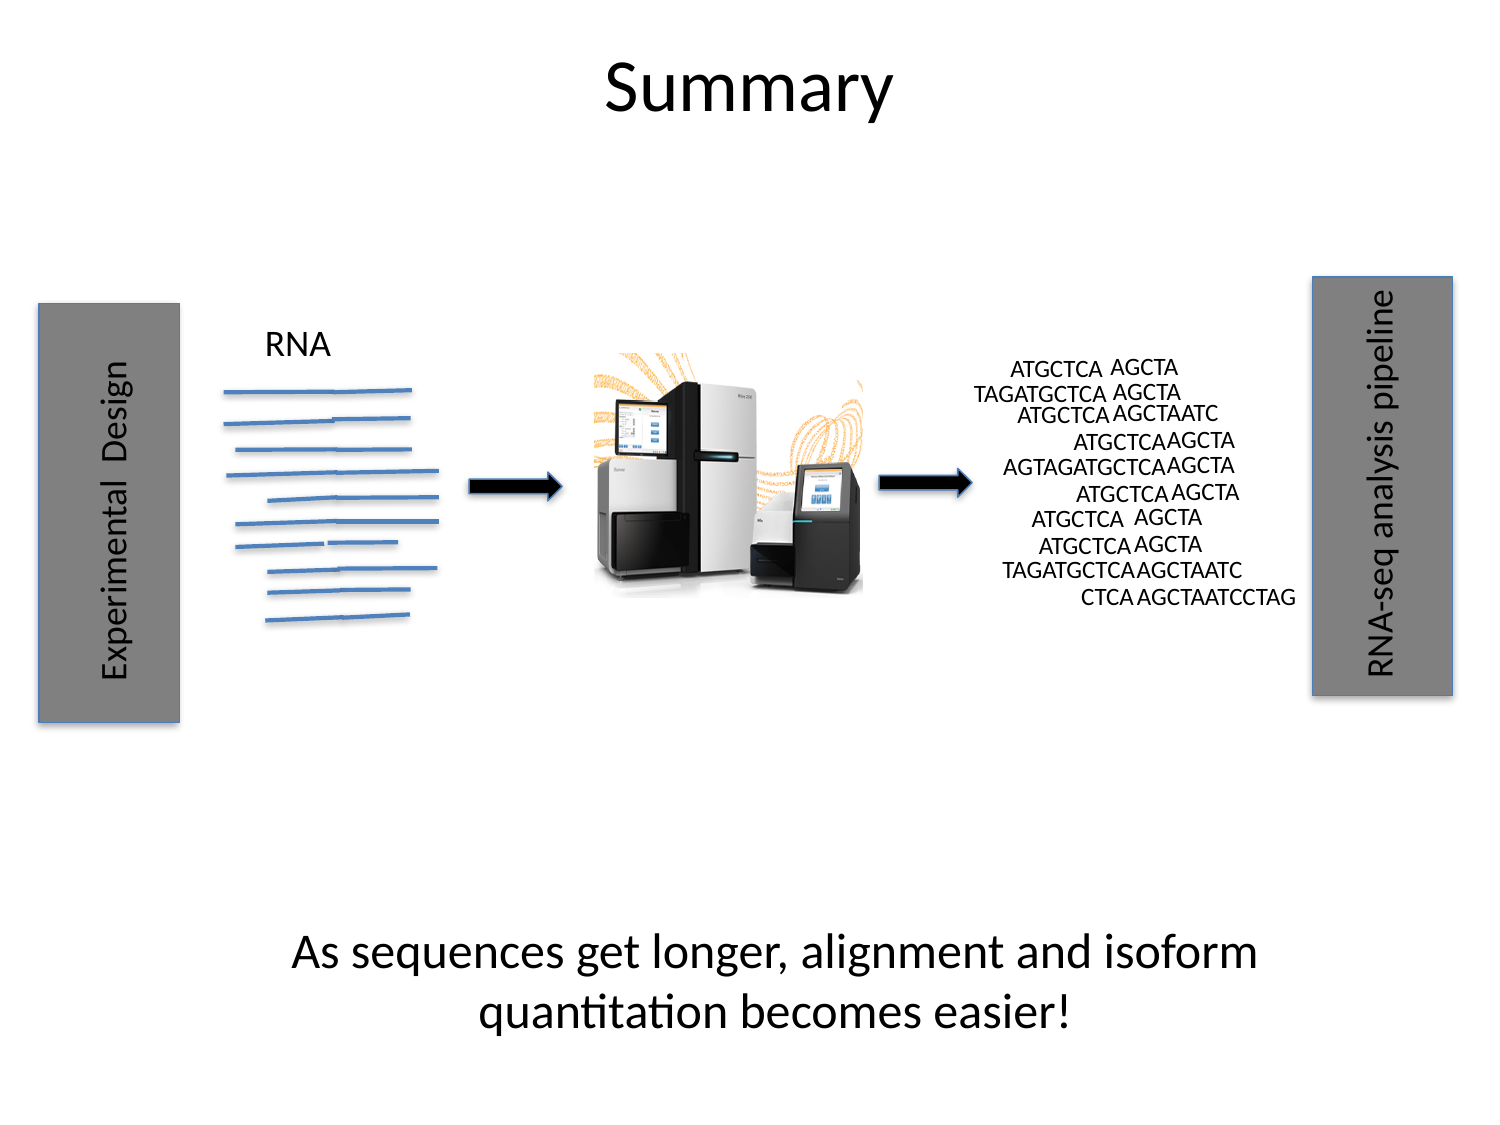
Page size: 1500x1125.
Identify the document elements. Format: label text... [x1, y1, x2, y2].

text_box ATGCTCA [1023, 522, 1119, 546]
text_box TAGATGCTCA [959, 370, 1098, 416]
text_box Experimental Design [81, 318, 142, 696]
text_box As sequences get longer, alignment and isoform quantitation becomes easier! [201, 911, 1349, 1046]
text_box ATGCTCA [1061, 470, 1156, 495]
text_box AGCTA [1098, 368, 1197, 388]
text_box AGCTA [1156, 468, 1255, 513]
text_box ATGCTCA [1016, 495, 1119, 541]
text_box AGCTA [1152, 440, 1251, 470]
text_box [235, 543, 325, 548]
text_box AGCTAATC [1098, 388, 1234, 418]
text_box AGTAGATGCTCA [988, 443, 1152, 488]
text_box AGCTA [1119, 520, 1218, 546]
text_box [332, 389, 413, 393]
text_box [38, 303, 180, 723]
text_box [235, 520, 338, 525]
picture [594, 353, 863, 598]
text_box AGCTAATCCTAG [1150, 572, 1307, 618]
text_box [468, 471, 563, 502]
text_box TAGATGCTCA [987, 546, 1121, 592]
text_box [267, 497, 335, 502]
text_box AGCTA [1119, 493, 1218, 520]
text_box RNA [250, 311, 355, 372]
text_box AGCTA [1152, 415, 1251, 440]
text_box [265, 616, 338, 621]
text_box [878, 467, 973, 498]
text_box CTCA [1066, 572, 1150, 618]
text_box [342, 614, 411, 618]
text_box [226, 471, 334, 476]
text_box ATGCTCA [995, 345, 1095, 370]
text_box [1312, 276, 1453, 696]
text_box AGCTA [1095, 343, 1194, 370]
text_box ATGCTCA [1002, 390, 1098, 436]
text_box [267, 569, 336, 573]
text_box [223, 420, 330, 425]
text_box RNA-seq analysis pipeline [1347, 274, 1408, 694]
text_box ATGCTCA [1058, 418, 1152, 443]
text_box AGCTAATC [1121, 546, 1258, 572]
title Summary [0, 3, 1500, 161]
